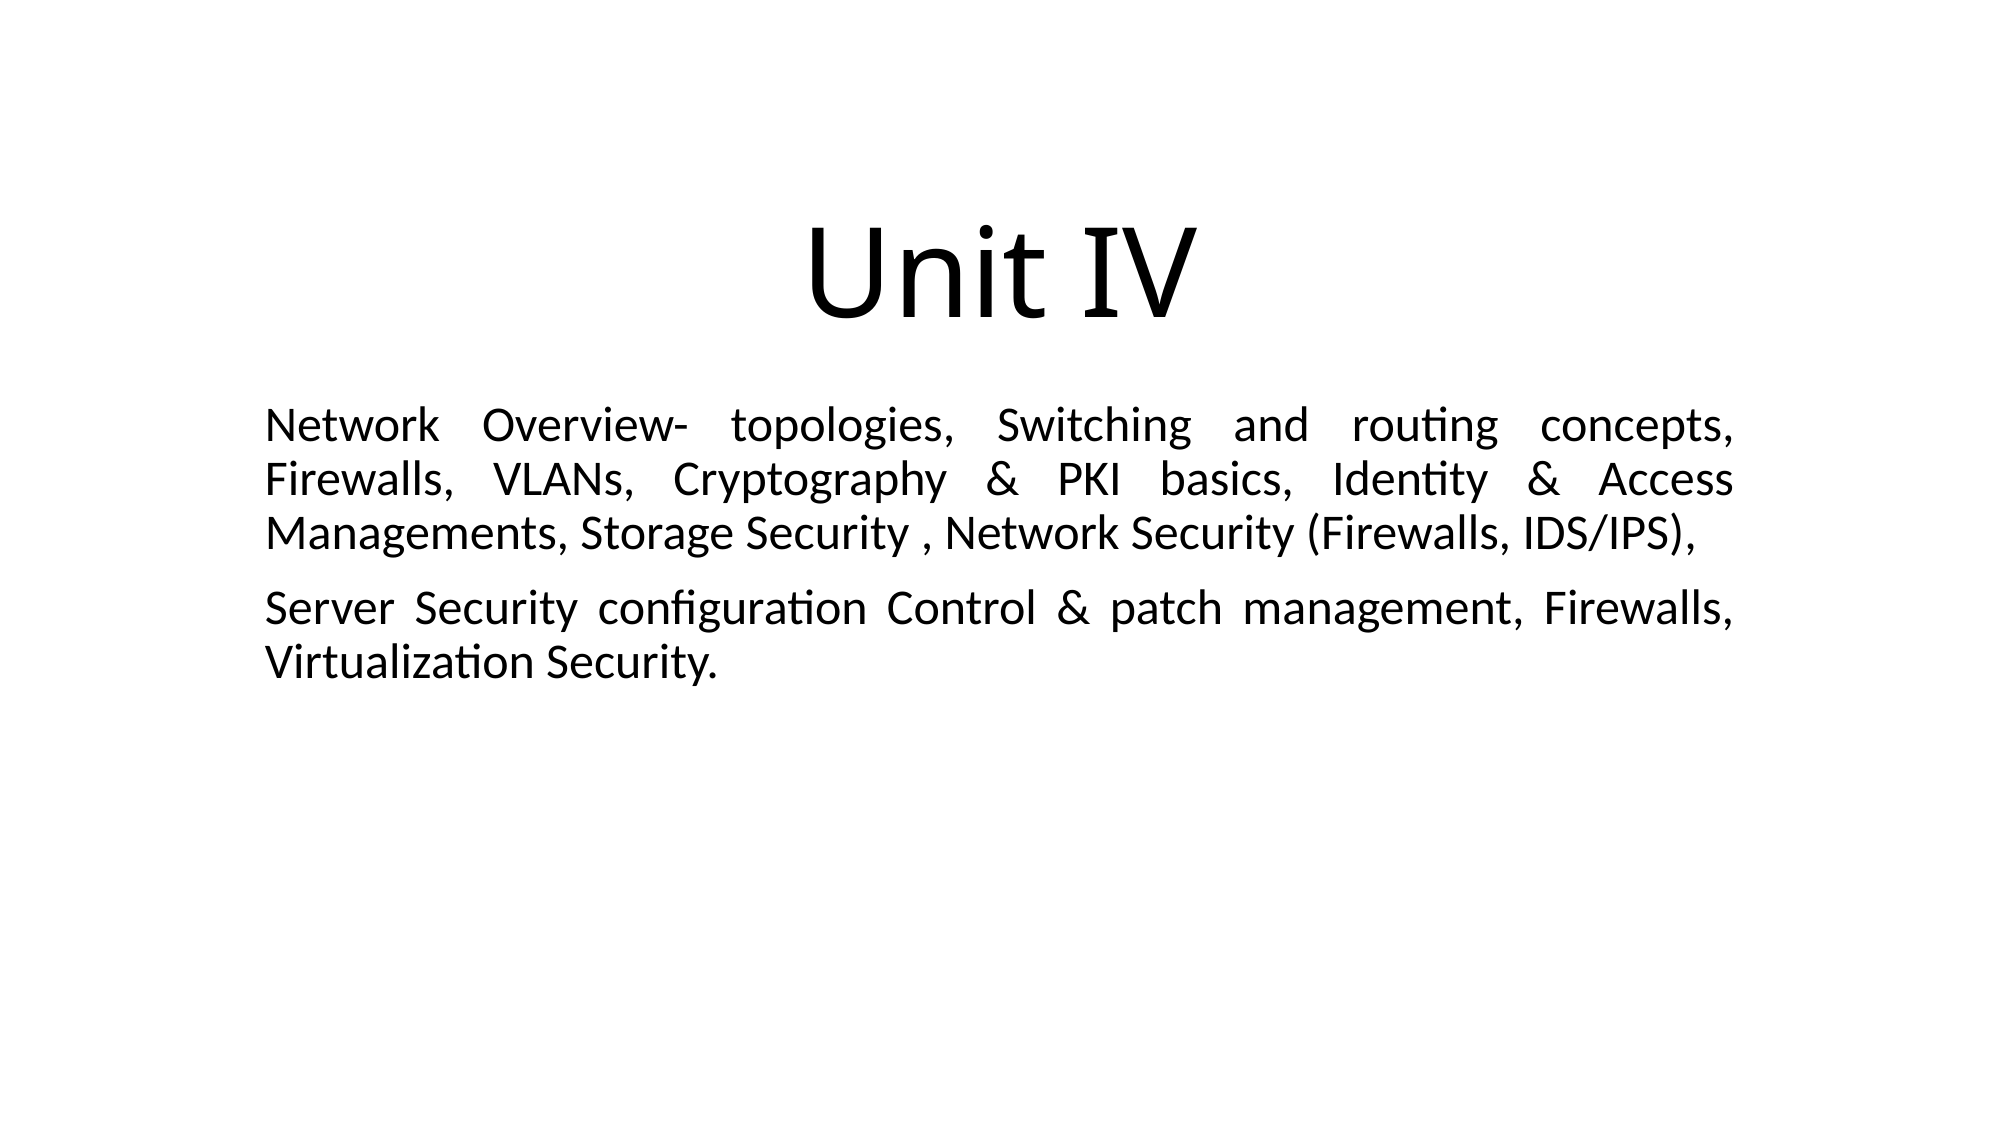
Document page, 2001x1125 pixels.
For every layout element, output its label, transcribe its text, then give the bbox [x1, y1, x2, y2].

title Unit IV [249, 172, 1750, 353]
subtitle Network Overview- topologies, Switching and routing concepts, Firewalls, VLANs, Cryptography & PKI basics, Identity & Access Managements, Storage Security , Network Security (Firewalls, IDS/IPS), Server Security configuration Control & patch management, Firewalls, Virtualization Security. [249, 391, 1750, 953]
